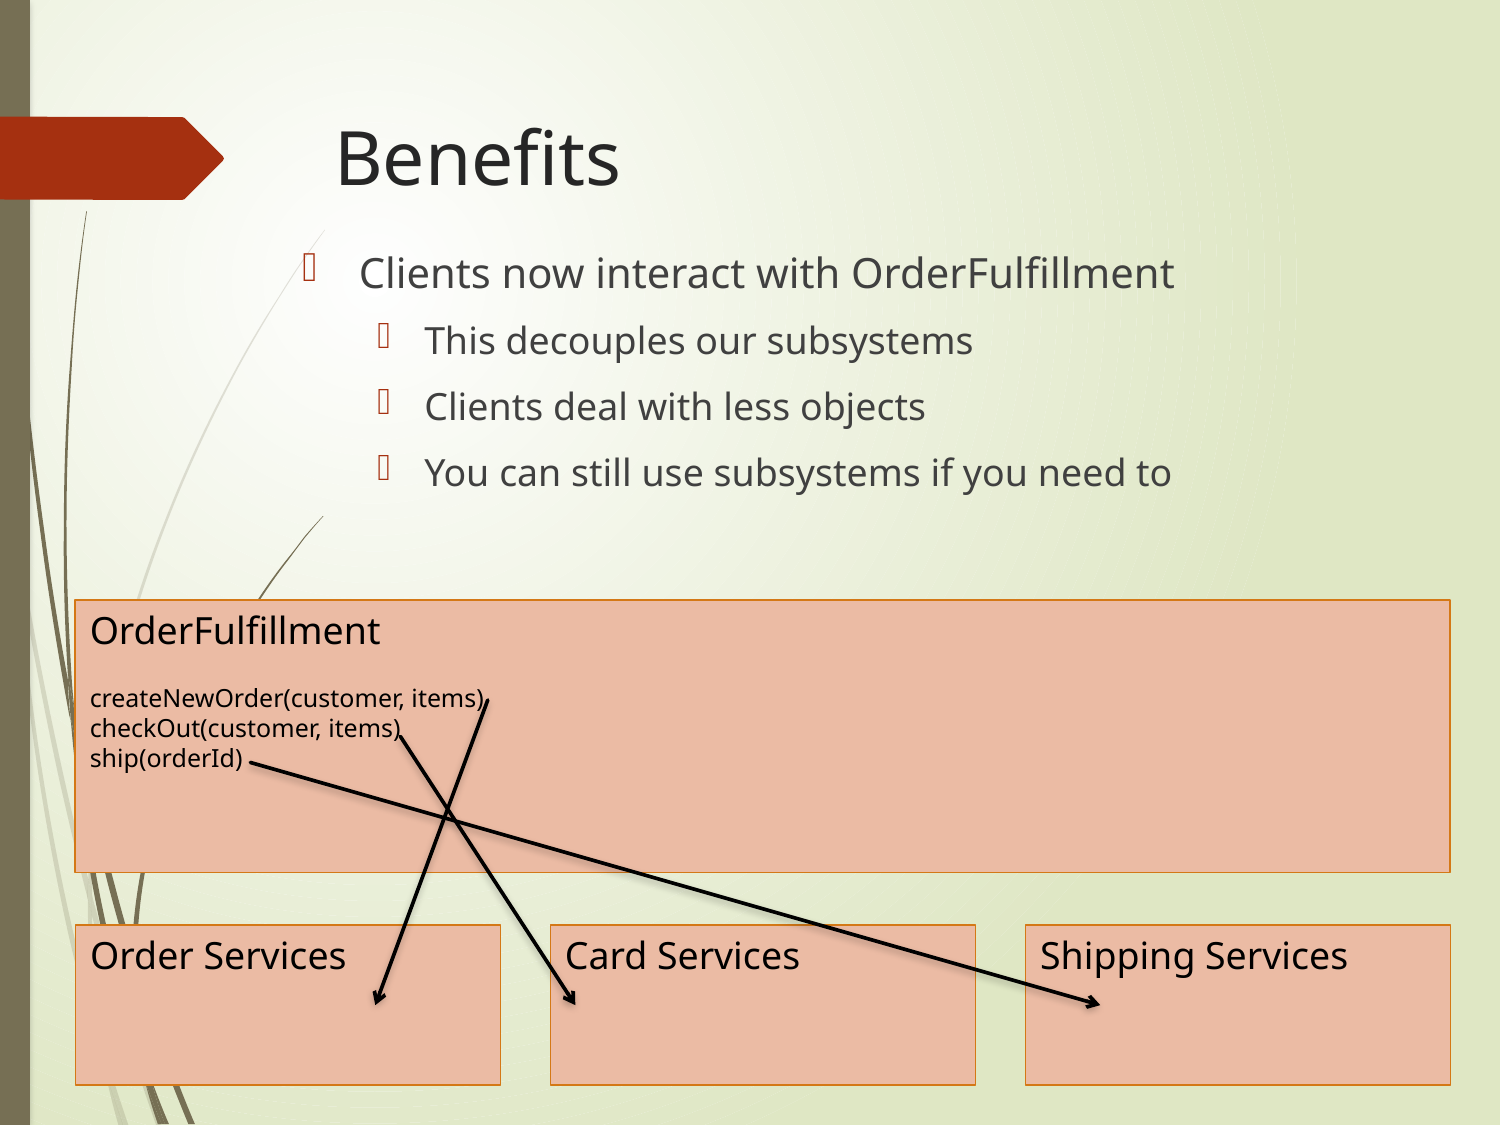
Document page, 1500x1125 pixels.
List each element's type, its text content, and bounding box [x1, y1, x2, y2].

list Clients now interact with OrderFulfillment This decouples our subsystems Clients deal with less objects You can still use subsystems if you need to [287, 238, 1369, 599]
title Benefits [319, 102, 1400, 313]
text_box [74, 599, 1451, 1086]
